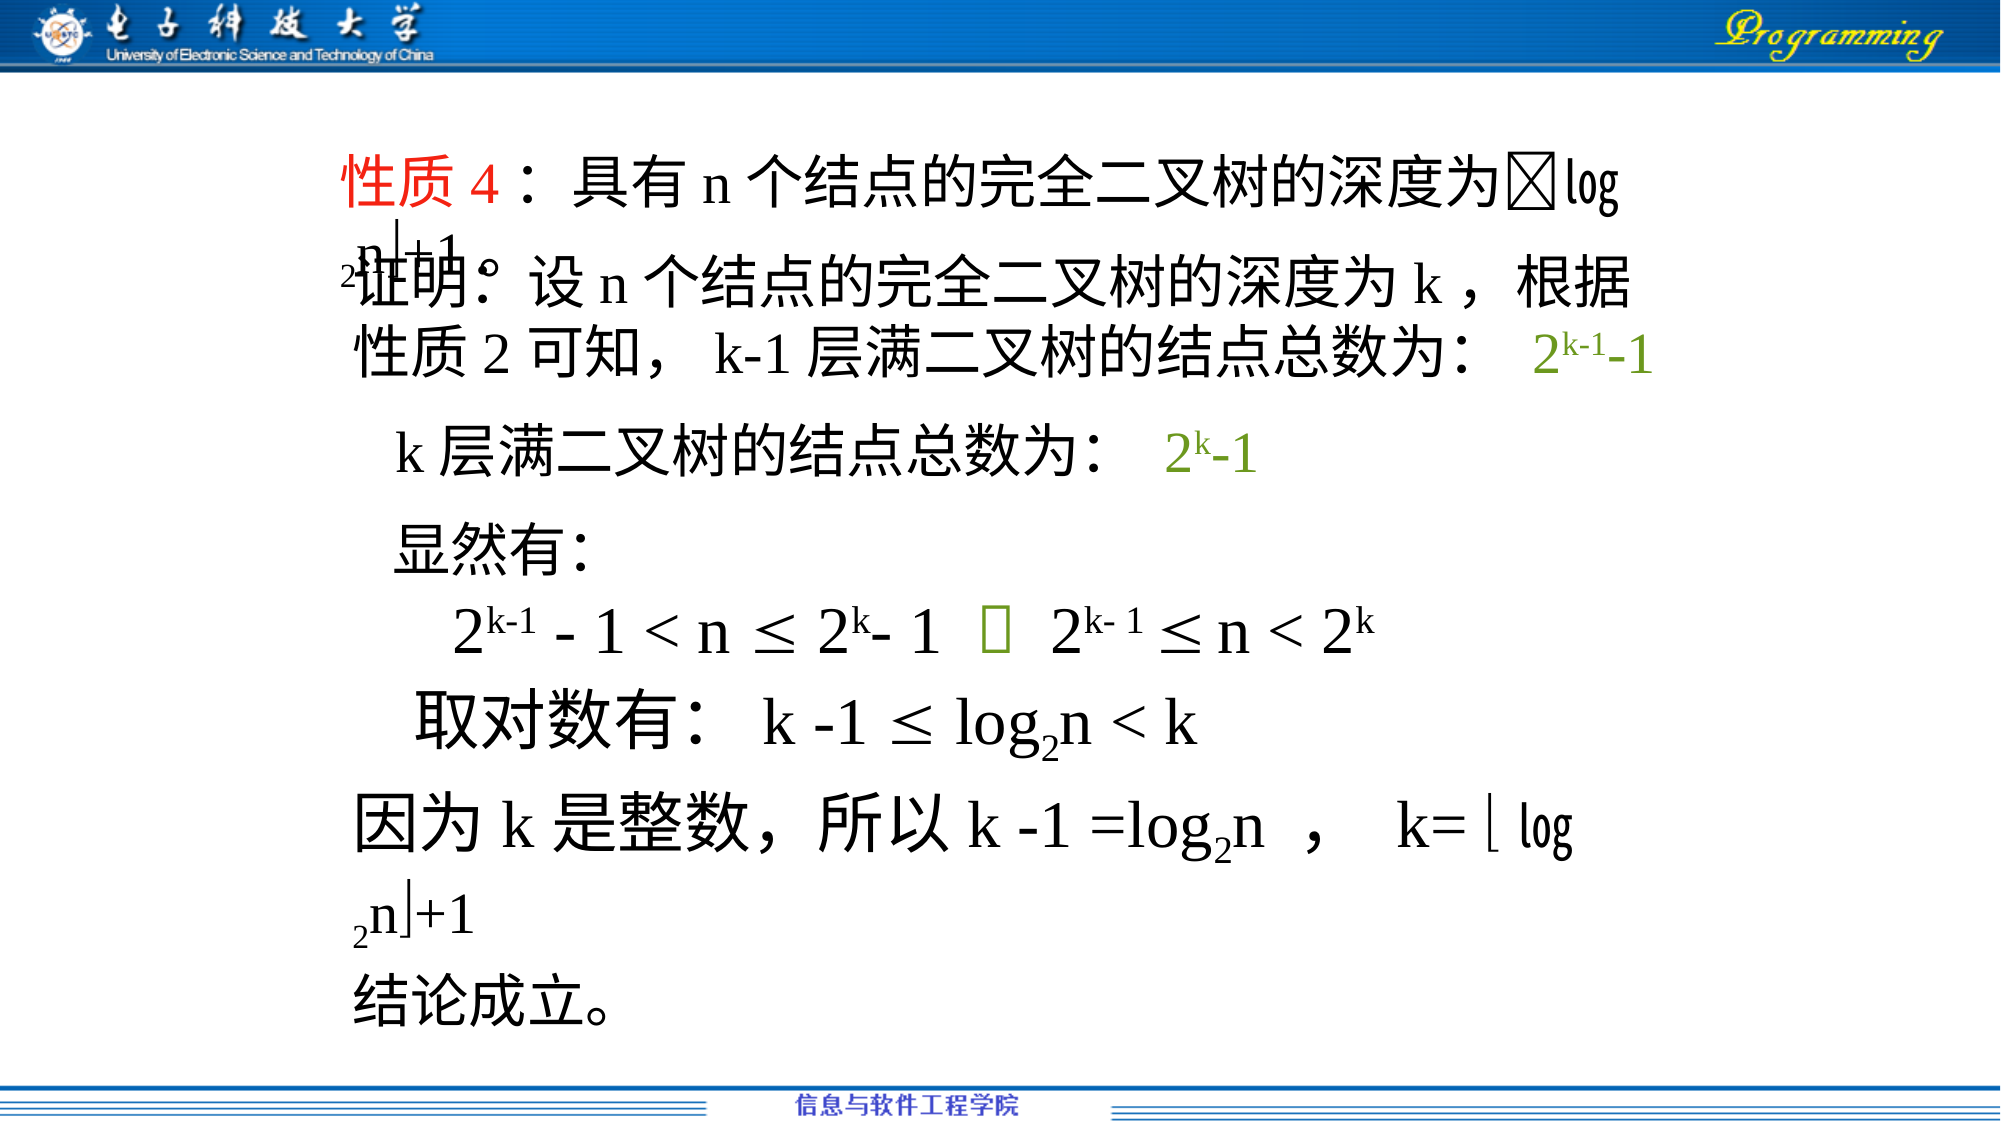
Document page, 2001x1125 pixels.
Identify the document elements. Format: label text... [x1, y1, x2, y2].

text_box 证明：设n个结点的完全二叉树的深度为k，根据性质2可知，k-1层满二叉树的结点总数为： 2k-1-1 k层满二叉树的结点总数为： 2k-1 显然有： 2k-1 - 1 < n  2k- 1  2k- 1  n < 2k 取对数有：k -1  log2n < k 因为k是整数，所以k -1 =log2n ， k= ㏒2n+1 结论成立。 [337, 237, 1688, 1042]
text_box 性质4：具有n个结点的完全二叉树的深度为㏒2n+1。 [324, 137, 1713, 302]
picture [0, 0, 2001, 1125]
